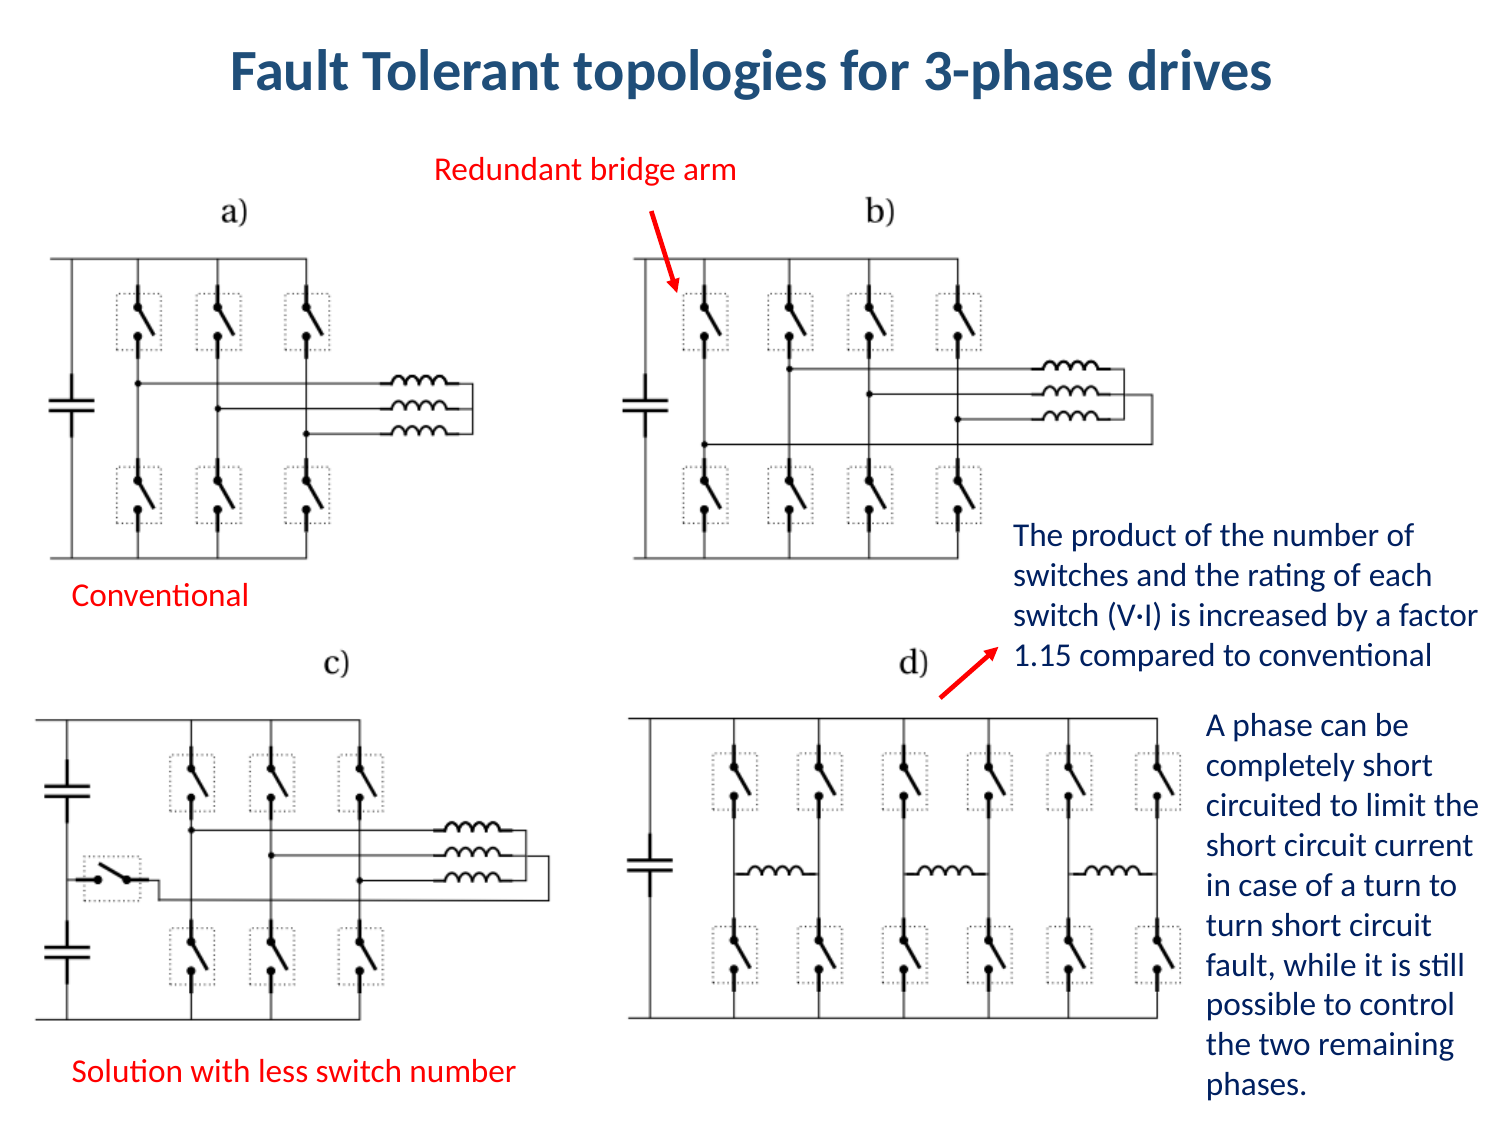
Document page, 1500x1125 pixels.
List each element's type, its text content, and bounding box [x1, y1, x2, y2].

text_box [651, 211, 678, 293]
picture [0, 167, 1227, 1059]
text_box A phase can be completely short circuited to limit the short circuit current in case of a turn to turn short circuit fault, while it is still possible to control the two remaining phases. [1191, 695, 1500, 1110]
text_box Fault Tolerant topologies for 3-phase drives [78, 24, 1425, 110]
text_box The product of the number of switches and the rating of each switch (V·I) is increased by a factor 1.15 compared to conventional [1227, 505, 1500, 680]
text_box Redundant bridge arm [419, 139, 909, 167]
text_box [940, 646, 999, 699]
text_box Solution with less switch number [56, 1059, 547, 1097]
